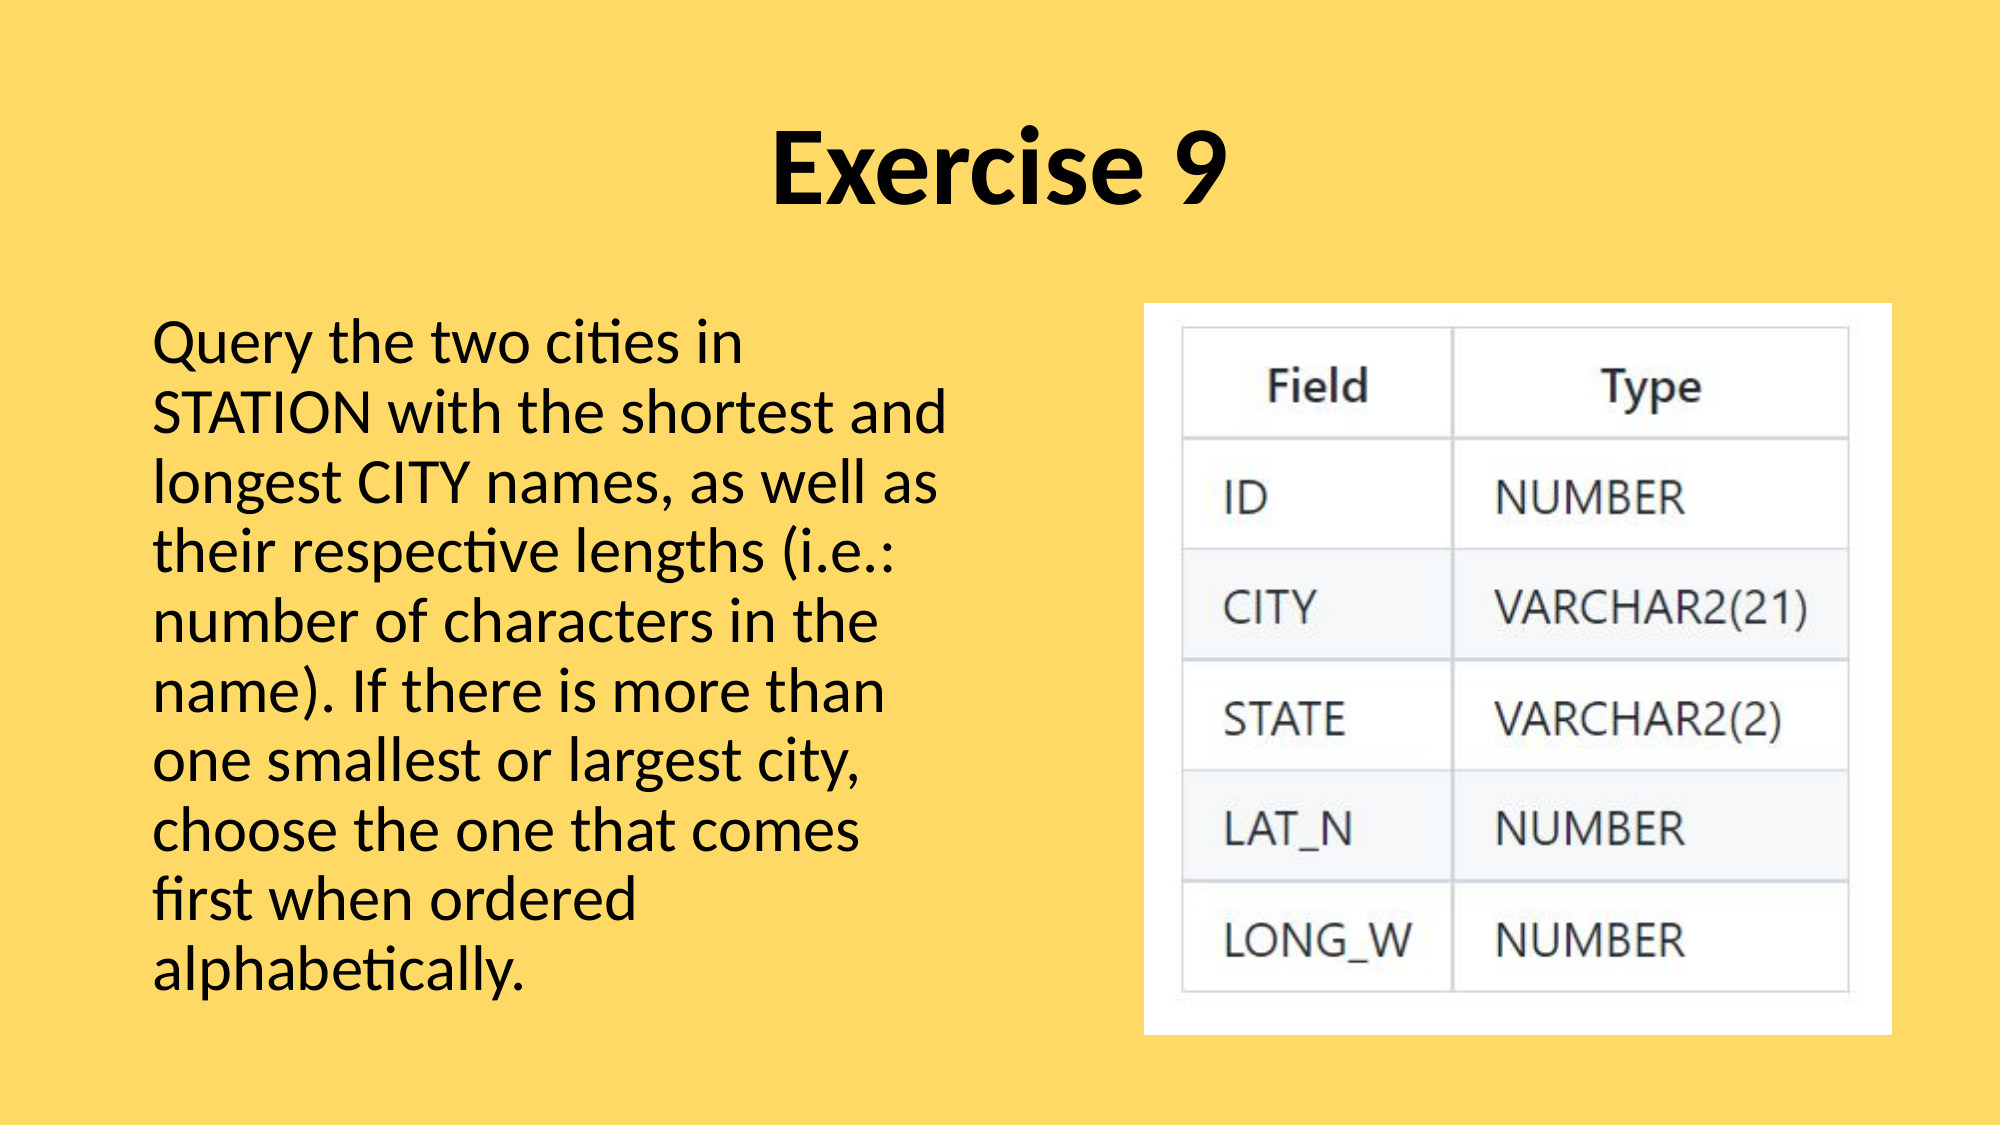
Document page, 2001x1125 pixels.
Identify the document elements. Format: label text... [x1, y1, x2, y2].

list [1144, 302, 1892, 1035]
list Query the two cities in STATION with the shortest and longest CITY names, as well as their respective lengths (i.e.: number of characters in the name). If there is more than one smallest or largest city, choose the one that comes first when ordered alphabetically. [137, 299, 988, 1014]
title Exercise 9 [137, 59, 1863, 278]
